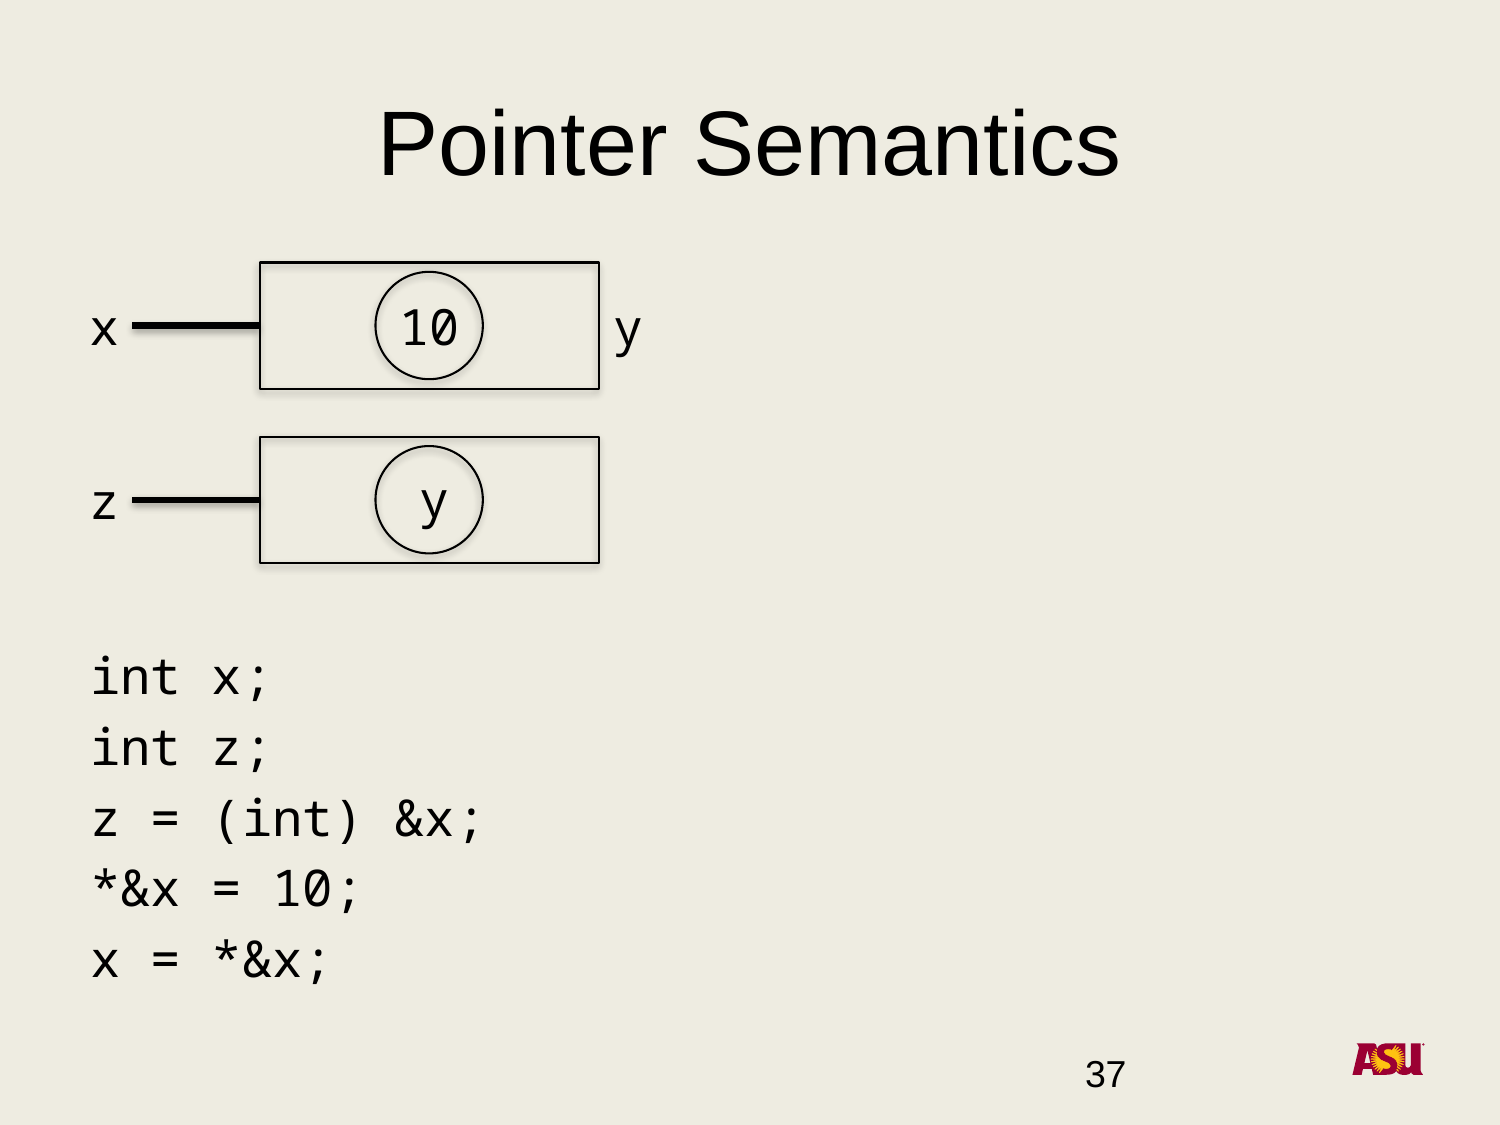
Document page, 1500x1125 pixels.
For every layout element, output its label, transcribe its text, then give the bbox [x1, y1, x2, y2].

text_box y [405, 460, 504, 536]
text_box [259, 262, 600, 389]
text_box z [74, 461, 133, 537]
slide_number 37 [1070, 1042, 1421, 1103]
text_box [390, 271, 468, 287]
list int x; int z; z = (int) &x; *&x = 10; x = *&x; [75, 636, 1425, 999]
text_box x [74, 287, 133, 363]
text_box [374, 295, 384, 356]
text_box [259, 436, 600, 564]
text_box 10 [384, 287, 483, 363]
text_box [374, 445, 470, 555]
title Pointer Semantics [75, 45, 1425, 233]
text_box y [598, 287, 698, 363]
text_box [389, 363, 469, 380]
